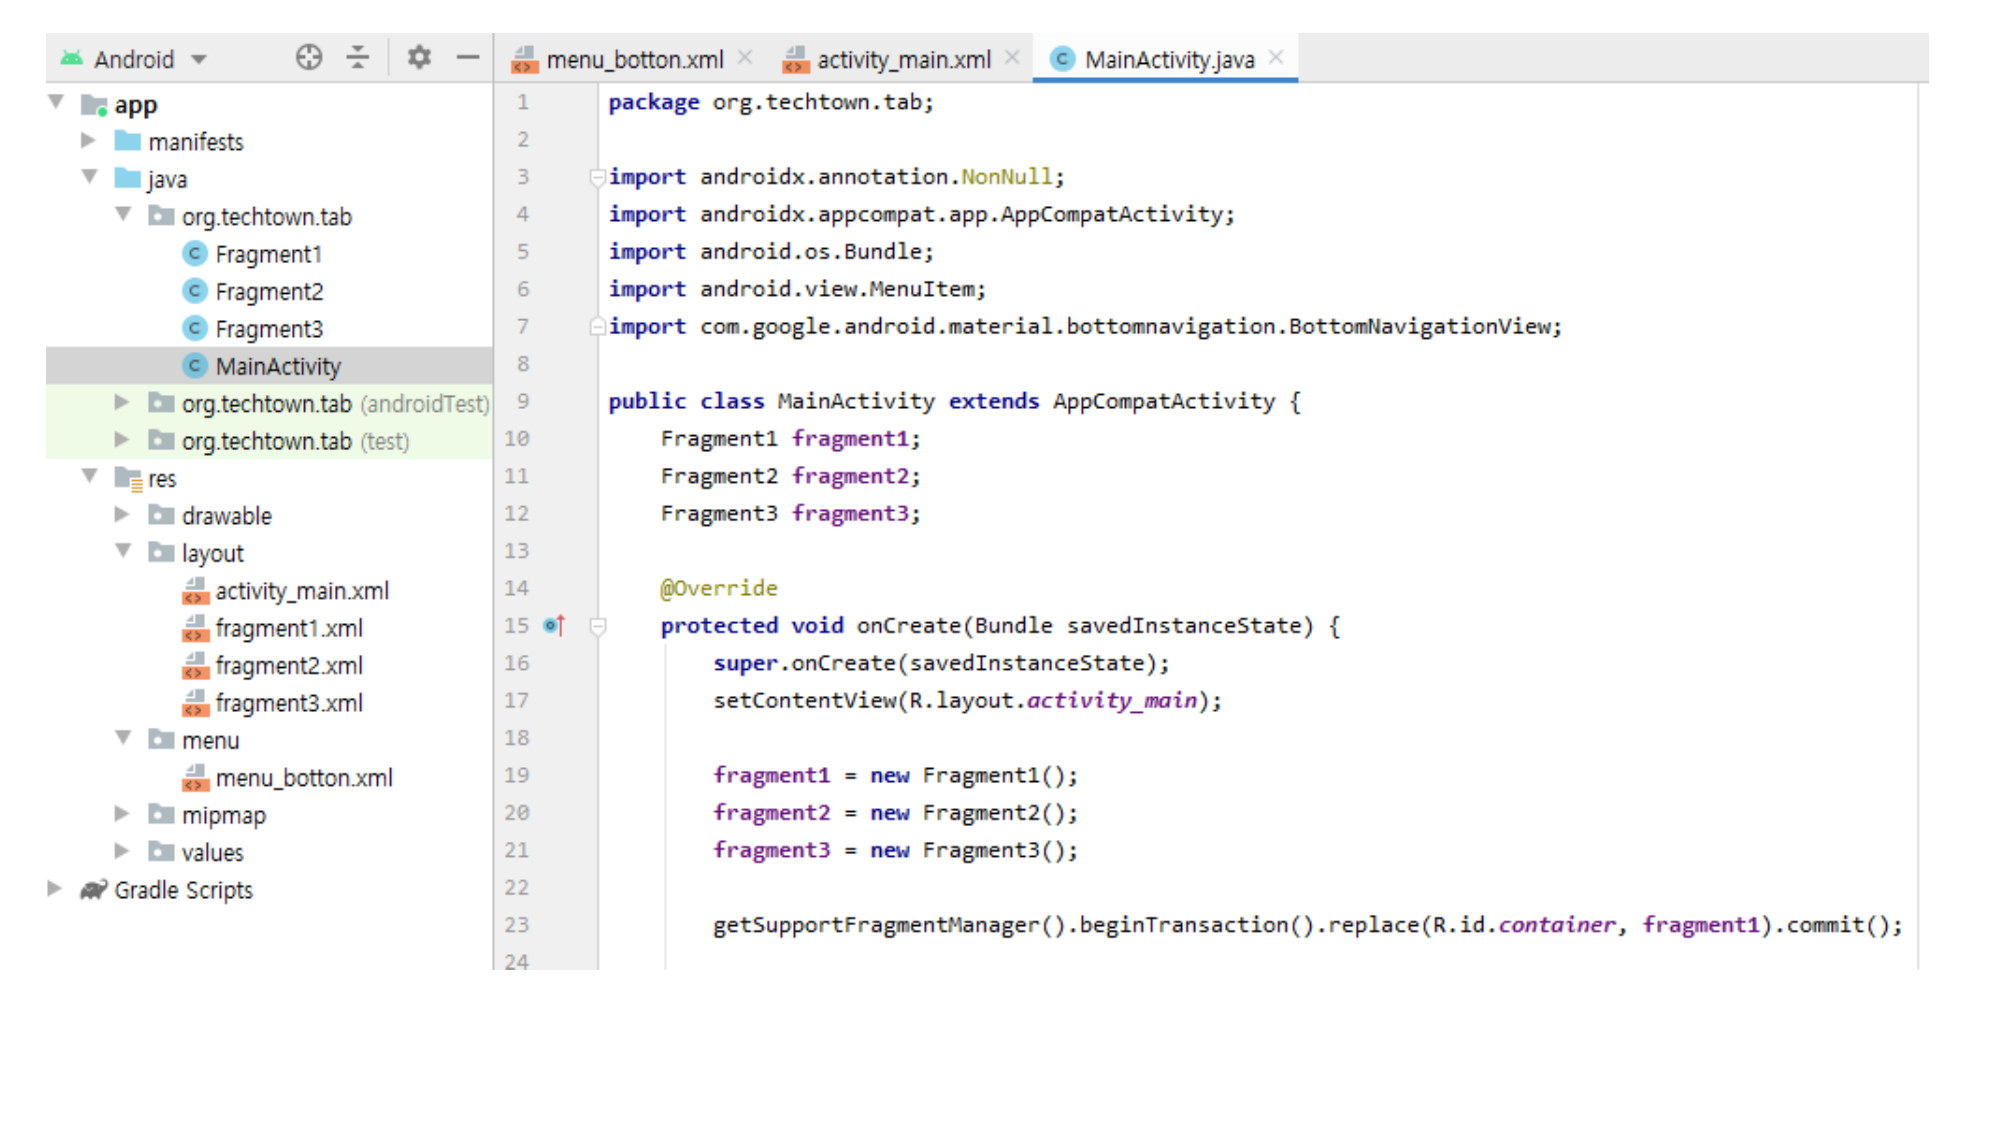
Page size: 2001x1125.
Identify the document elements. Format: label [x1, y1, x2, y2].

picture [45, 33, 1929, 971]
